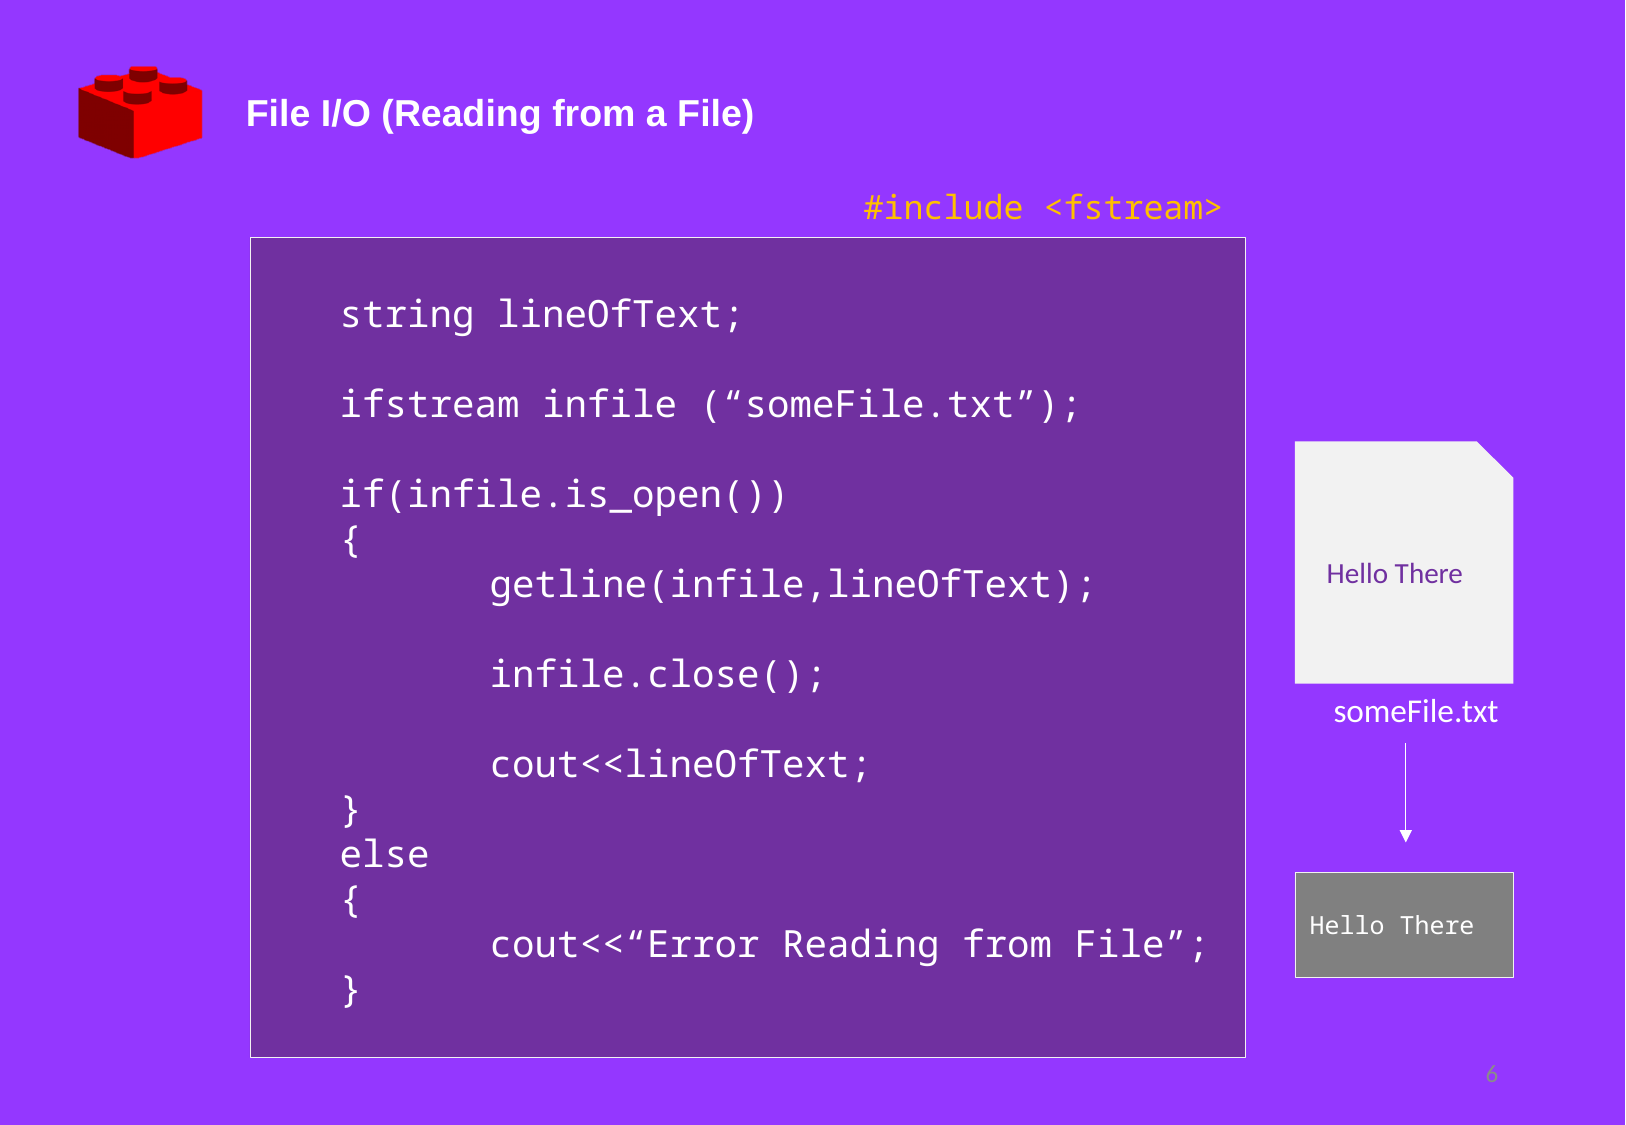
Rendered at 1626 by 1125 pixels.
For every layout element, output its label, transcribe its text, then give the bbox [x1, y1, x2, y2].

text_box string lineOfText; ifstream infile (“someFile.txt”); if(infile.is_open()) { getline(infile,lineOfText); infile.close(); cout<<lineOfText; } else { cout<<“Error Reading from File”; } [249, 237, 1246, 1058]
picture [51, 58, 229, 166]
text_box #include <fstream> [848, 179, 1239, 234]
text_box someFile.txt [1318, 682, 1514, 737]
slide_number 6 [1147, 1042, 1514, 1103]
text_box File I/O (Reading from a File) [231, 81, 771, 142]
text_box Hello There [1293, 440, 1515, 685]
text_box Hello There [1294, 872, 1514, 977]
